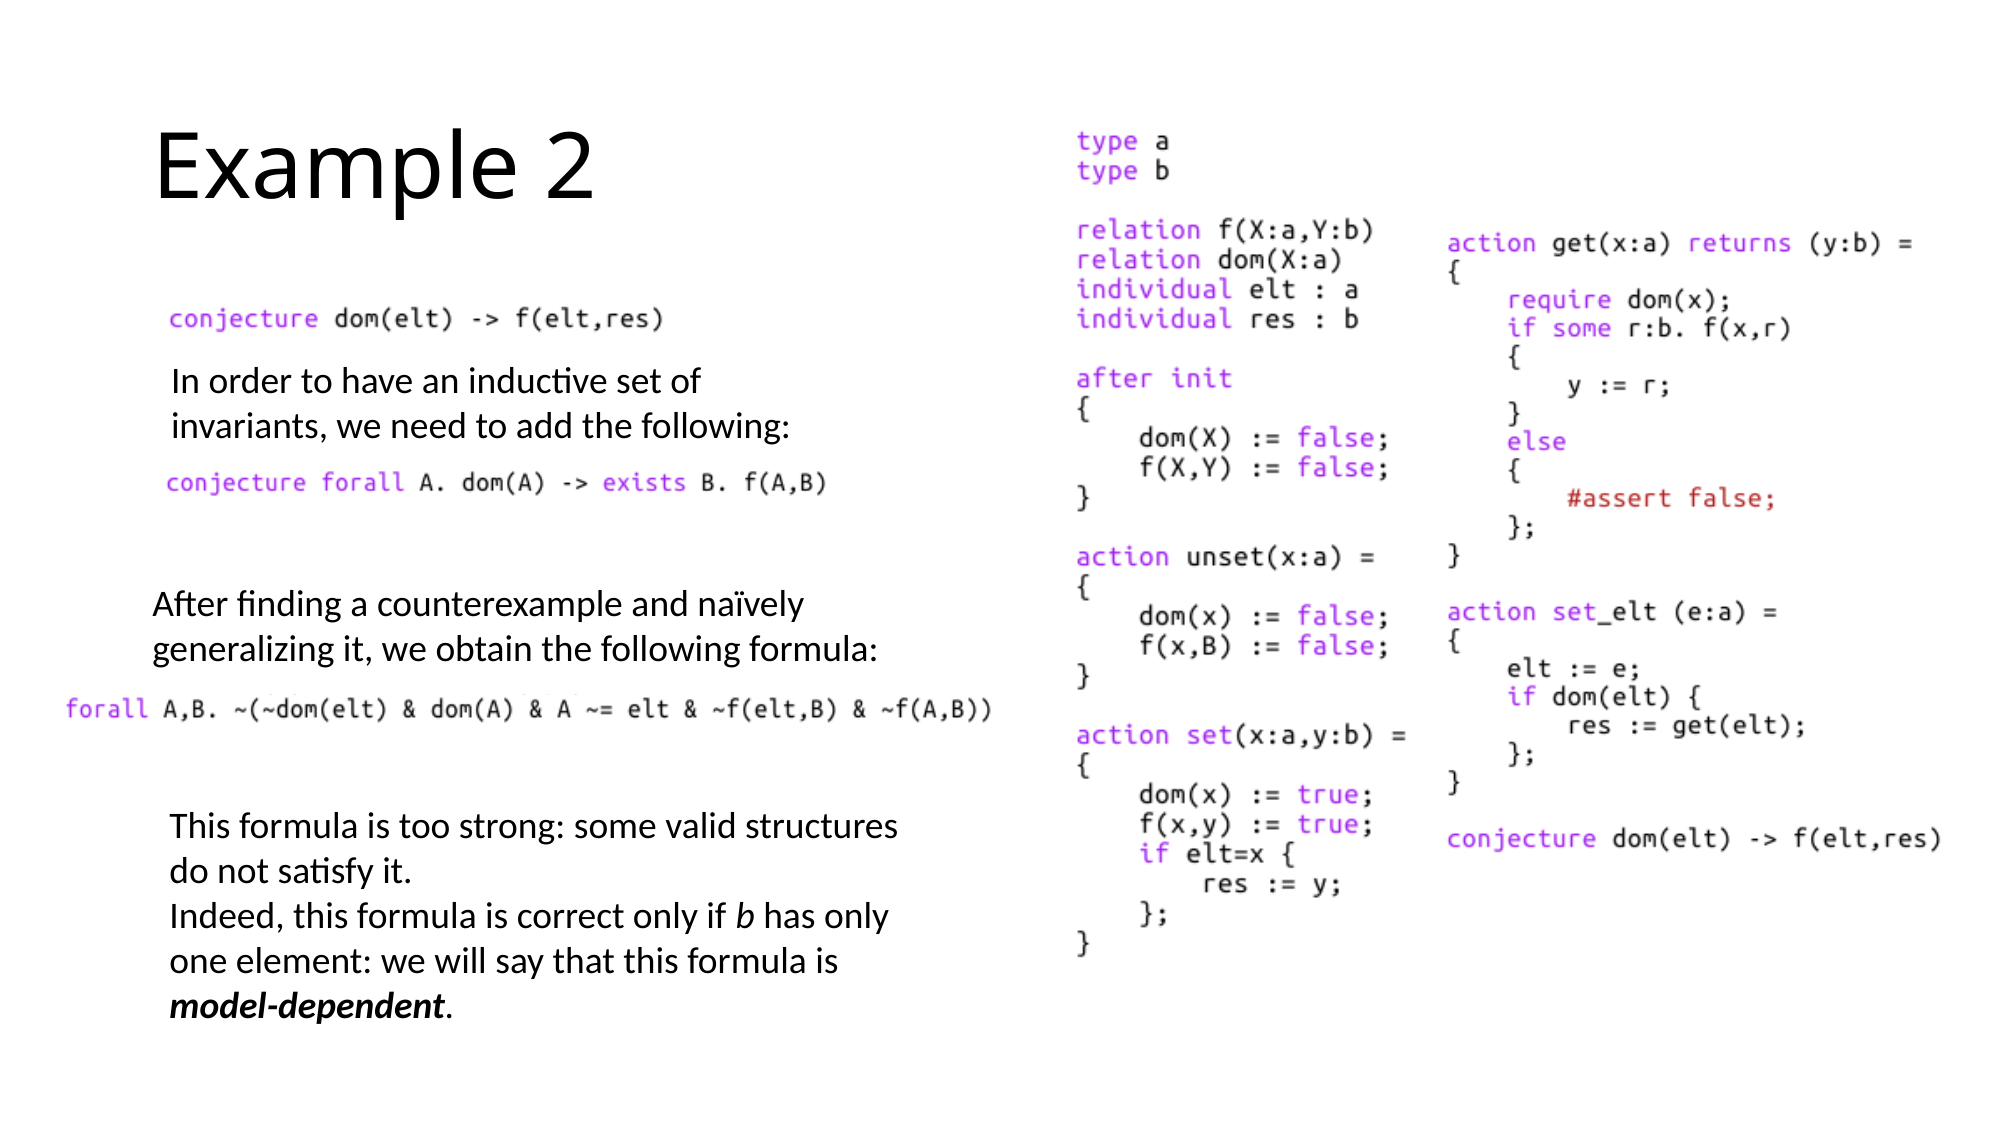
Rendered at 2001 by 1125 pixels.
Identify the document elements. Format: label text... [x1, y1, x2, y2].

picture [154, 470, 830, 504]
picture [61, 694, 1000, 726]
text_box After finding a counterexample and naïvely generalizing it, we obtain the following formula: [137, 571, 982, 677]
picture [1064, 122, 1972, 973]
title Example 2 [137, 59, 1863, 278]
text_box In order to have an inductive set of invariants, we need to add the following: [156, 348, 877, 454]
text_box This formula is too strong: some valid structures do not satisfy it. Indeed, this formula is correct only if b has only one element: we will say that this formula is model-dependent. [154, 793, 958, 1034]
picture [156, 298, 694, 349]
